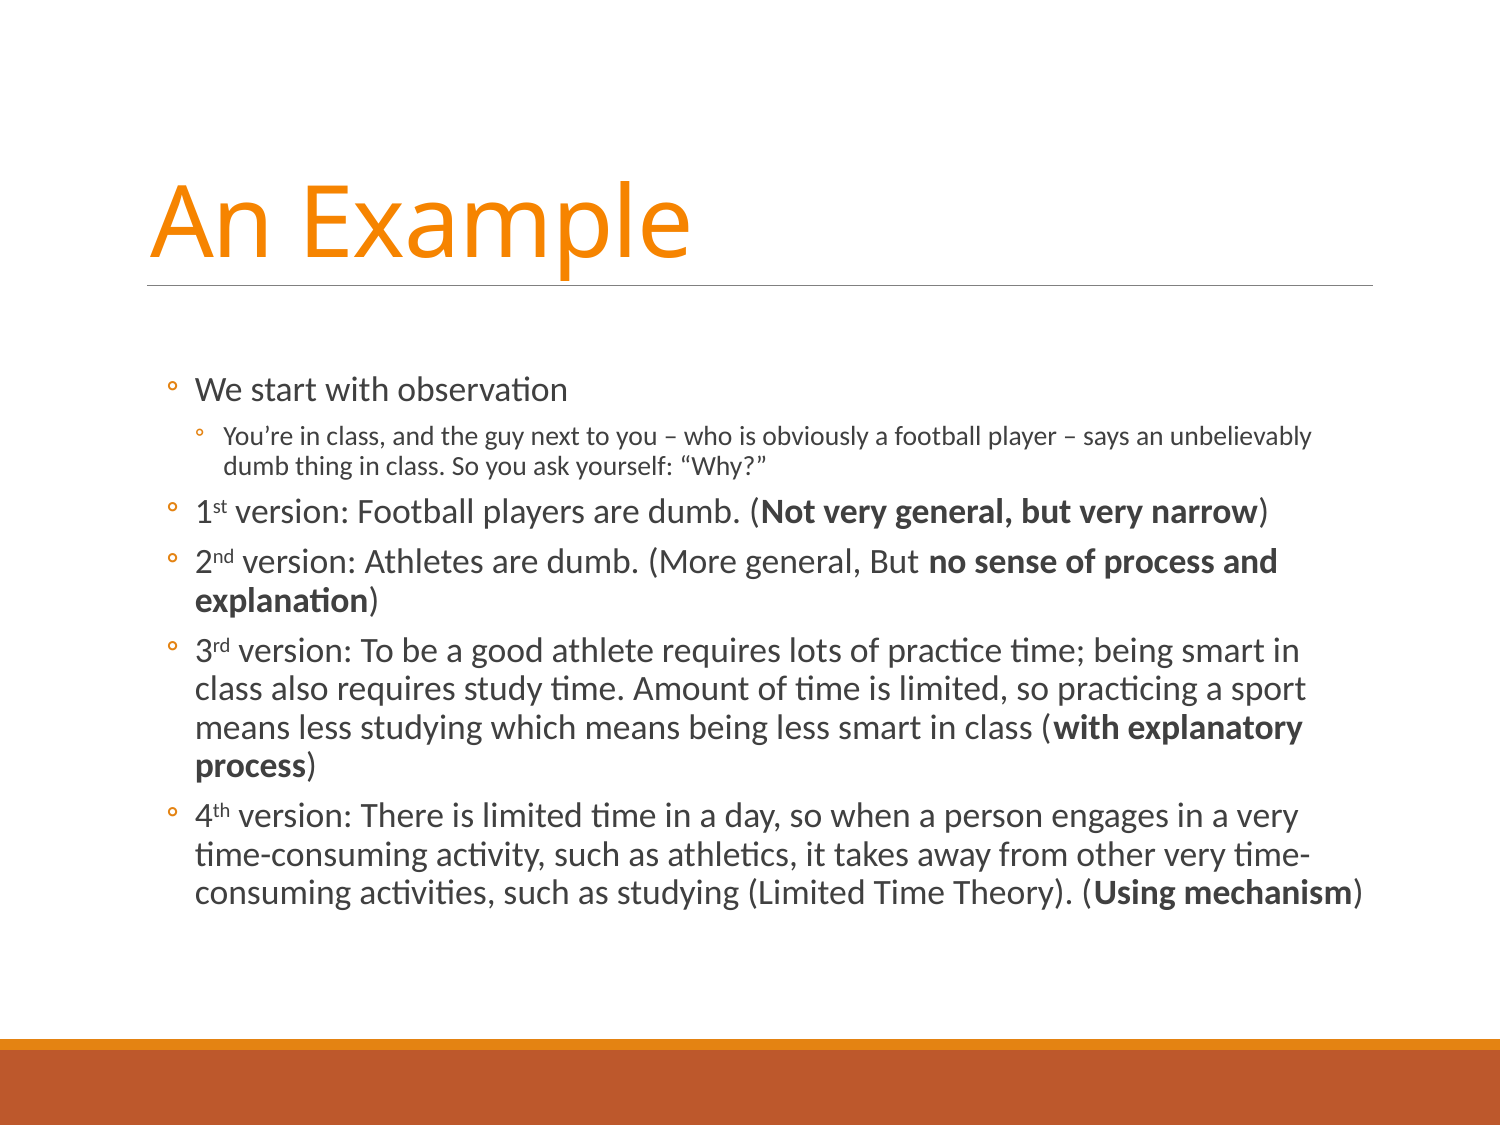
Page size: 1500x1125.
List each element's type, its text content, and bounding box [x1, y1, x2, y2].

title An Example [135, 47, 1373, 285]
list We start with observation You’re in class, and the guy next to you – who is obviously a football player – says an unbelievably dumb thing in class. So you ask yourself: “Why?” 1st version: Football players are dumb. (Not very general, but very narrow) 2nd version: Athletes are dumb. (More general, But no sense of process and explanation) 3rd version: To be a good athlete requires lots of practice time; being smart in class also requires study time. Amount of time is limited, so practicing a sport means less studying which means being less smart in class (with explanatory process) 4th version: There is limited time in a day, so when a person engages in a very time-consuming activity, such as athletics, it takes away from other very time-consuming activities, such as studying (Limited Time Theory). (Using mechanism) [135, 302, 1373, 963]
